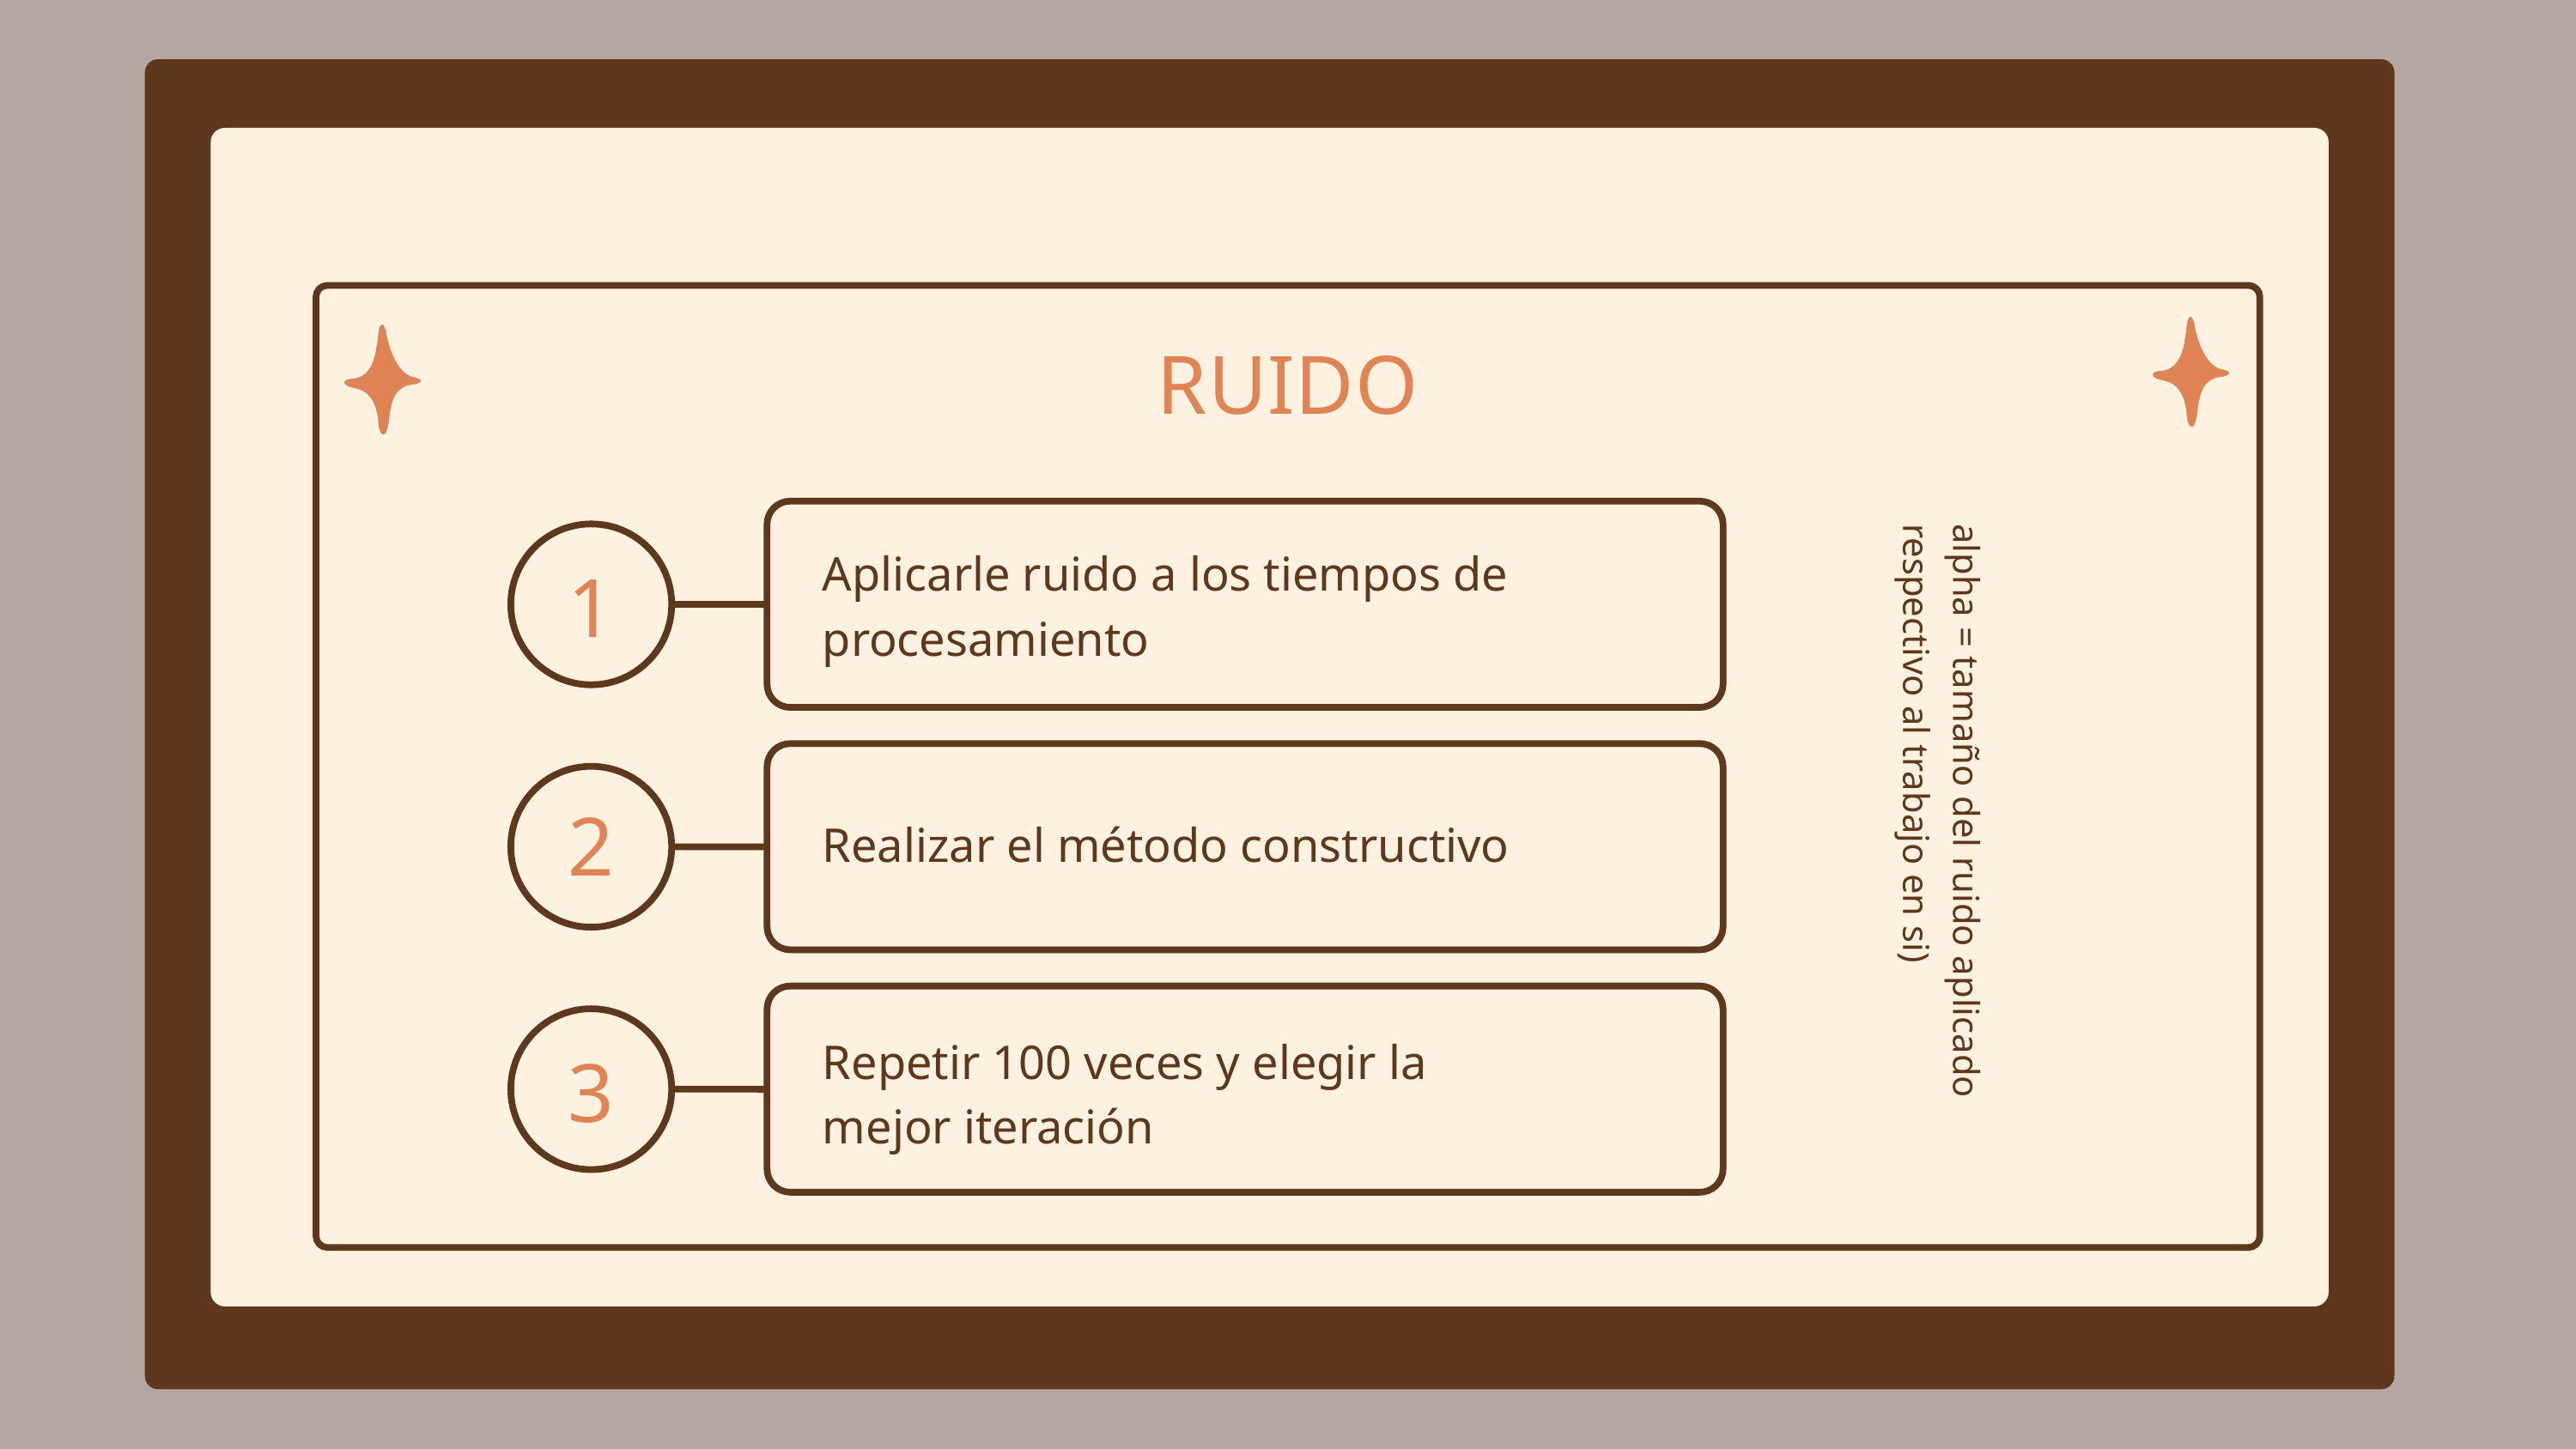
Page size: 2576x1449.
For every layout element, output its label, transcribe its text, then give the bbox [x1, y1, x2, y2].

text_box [144, 58, 2395, 1390]
text_box Elegir la mejor opcion de ese vecindario como la mejor opcion en el momento [2254, 286, 2267, 1258]
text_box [510, 766, 672, 928]
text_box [767, 500, 1723, 708]
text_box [767, 985, 1723, 1193]
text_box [210, 127, 2330, 1307]
text_box Elegir la mejor opcion de ese vecindario como la mejor opcion en el momento [309, 286, 322, 1258]
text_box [315, 285, 2260, 1248]
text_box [510, 1008, 672, 1170]
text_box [767, 743, 1723, 950]
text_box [510, 524, 672, 685]
